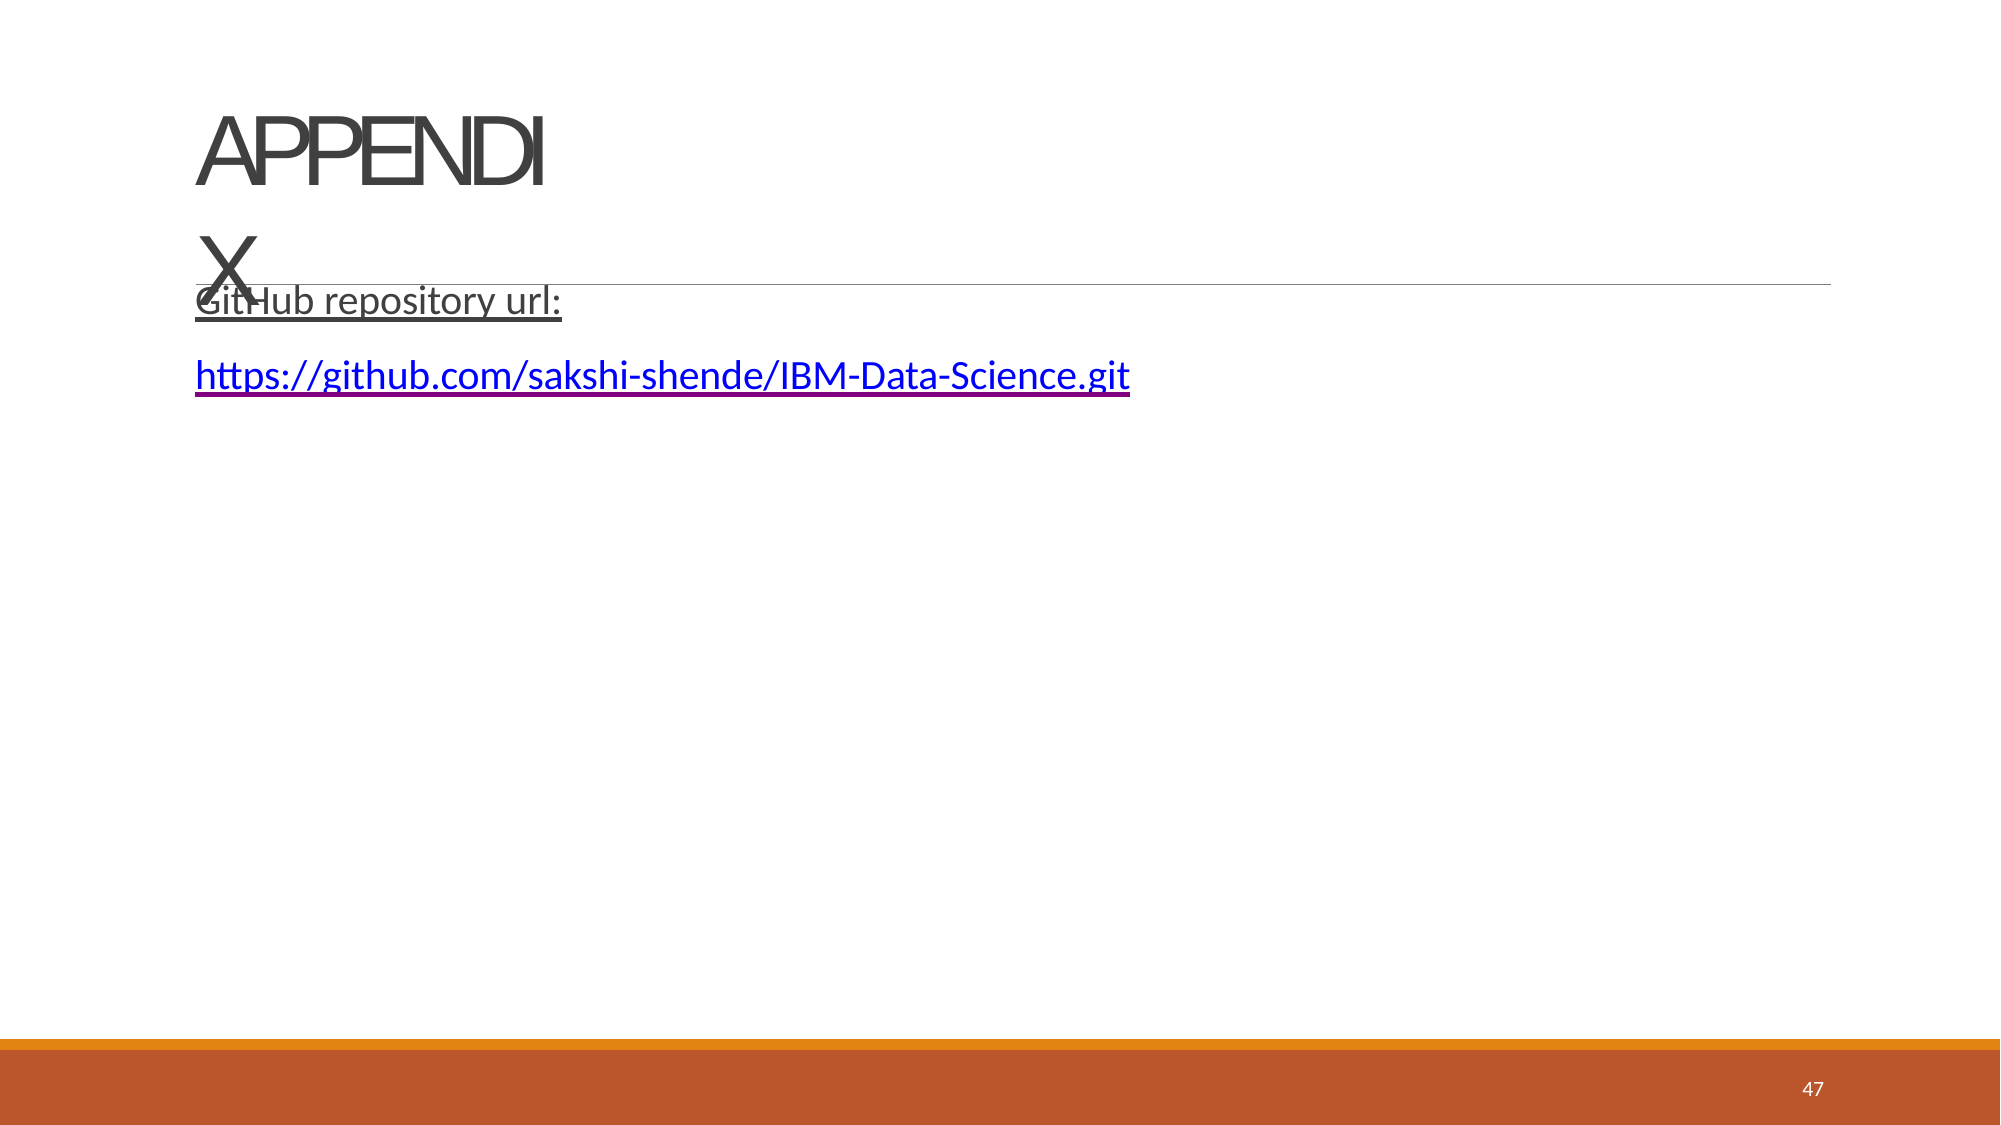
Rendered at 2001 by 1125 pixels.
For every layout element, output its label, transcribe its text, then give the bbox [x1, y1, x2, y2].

slide_number 47 [1795, 1077, 1831, 1125]
text_box GitHub repository url: https://github.com/sakshi-shende/IBM-Data-Science.git [192, 245, 1571, 467]
title APPENDIX [192, 83, 596, 245]
